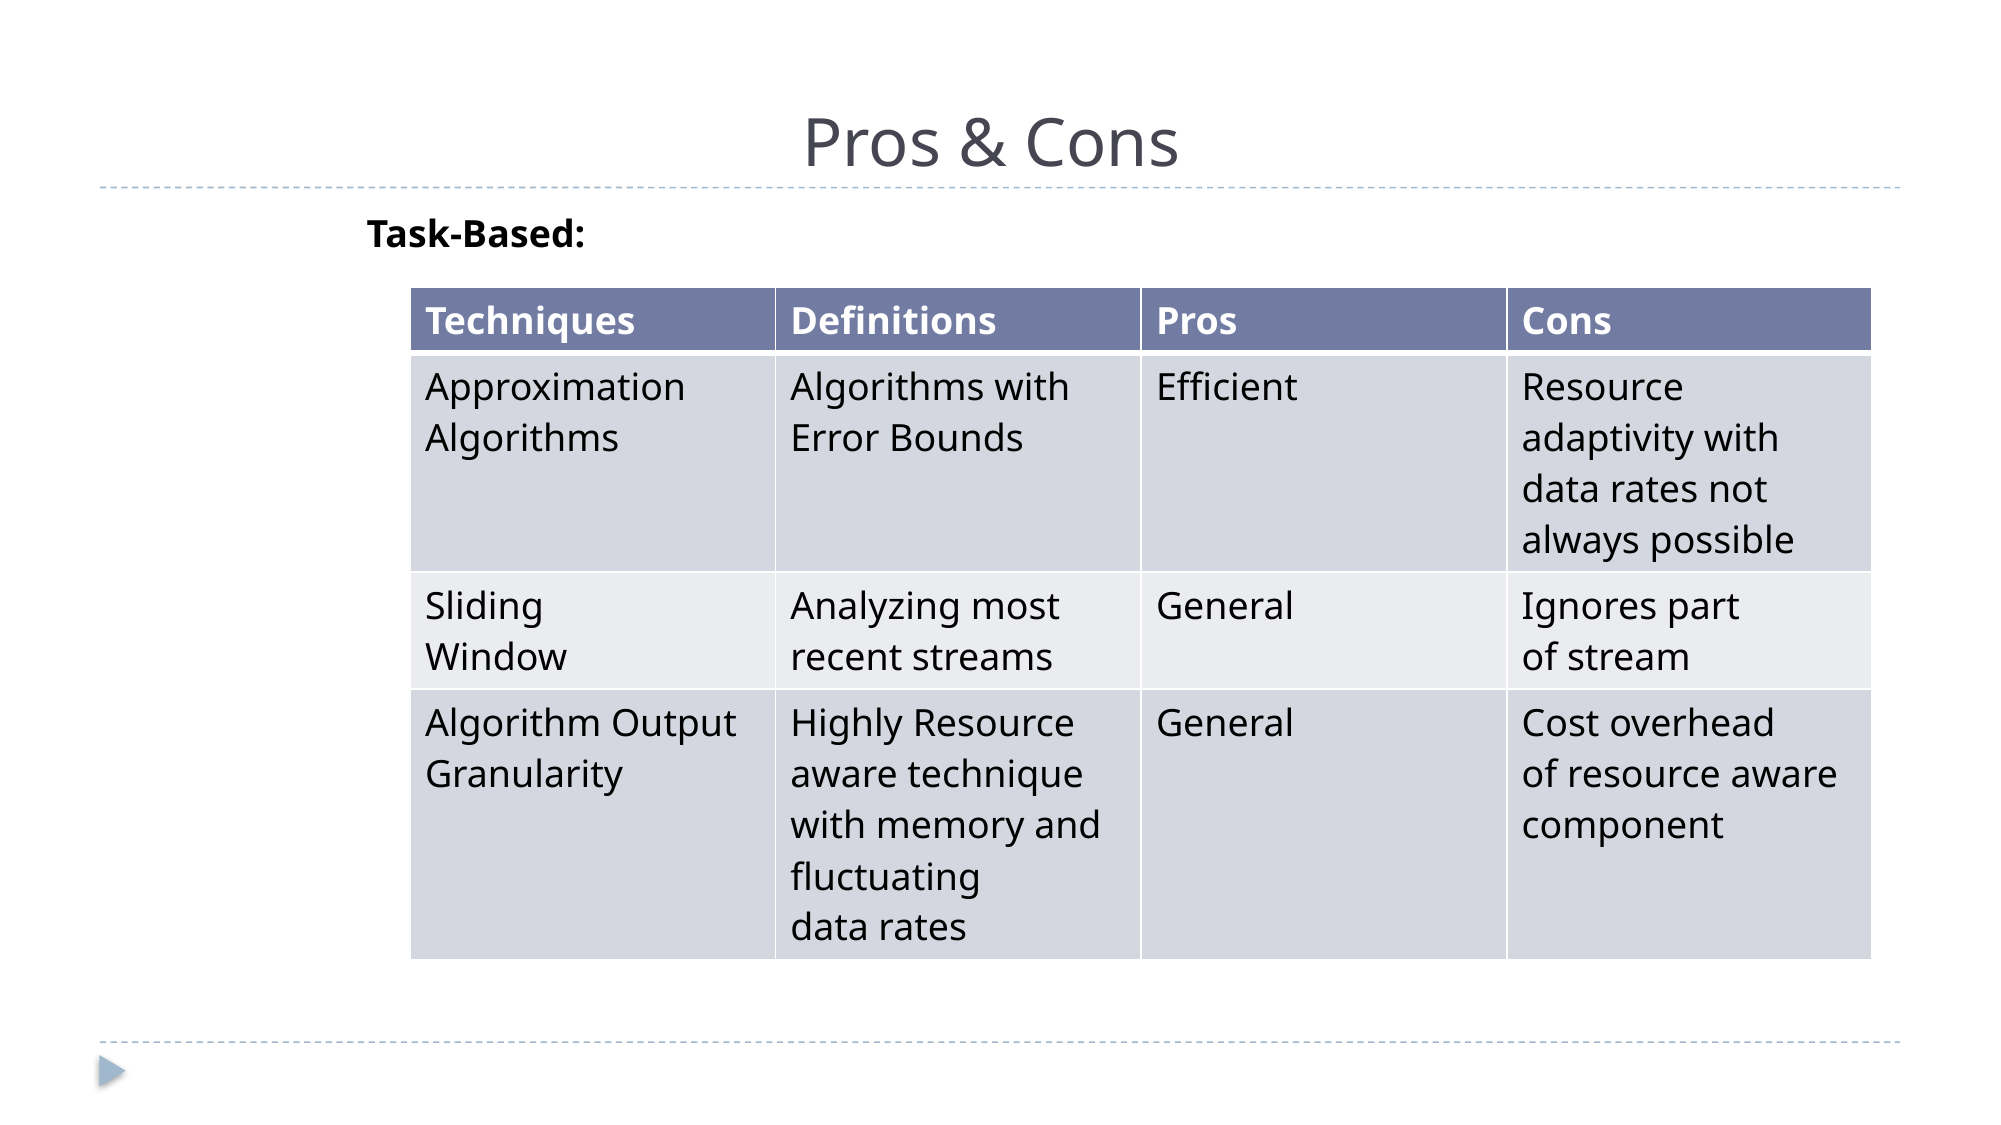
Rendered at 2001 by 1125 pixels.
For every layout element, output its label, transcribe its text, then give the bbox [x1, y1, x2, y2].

table_cell General [1142, 690, 1506, 959]
table_cell Cost overhead of resource aware component [1508, 690, 1871, 959]
table_cell Sliding Window [411, 573, 775, 688]
table_header Techniques [411, 288, 775, 350]
table_cell Approximation Algorithms [411, 356, 775, 571]
text_box Task-Based: [351, 202, 708, 263]
table_header Cons [1508, 288, 1871, 350]
table_cell General [1142, 573, 1506, 688]
table_cell Efficient [1142, 356, 1506, 571]
table_header Pros [1142, 288, 1506, 350]
table_cell Algorithm Output Granularity [411, 690, 775, 959]
title Pros & Cons [99, 24, 1900, 188]
table_cell Highly Resource aware technique with memory and fluctuating data rates [776, 690, 1140, 959]
table_header Definitions [776, 288, 1140, 350]
table_cell Algorithms with Error Bounds [776, 356, 1140, 571]
table_cell Ignores part of stream [1508, 573, 1871, 688]
table_cell Analyzing most recent streams [776, 573, 1140, 688]
table_cell Resource adaptivity with data rates not always possible [1508, 356, 1871, 571]
